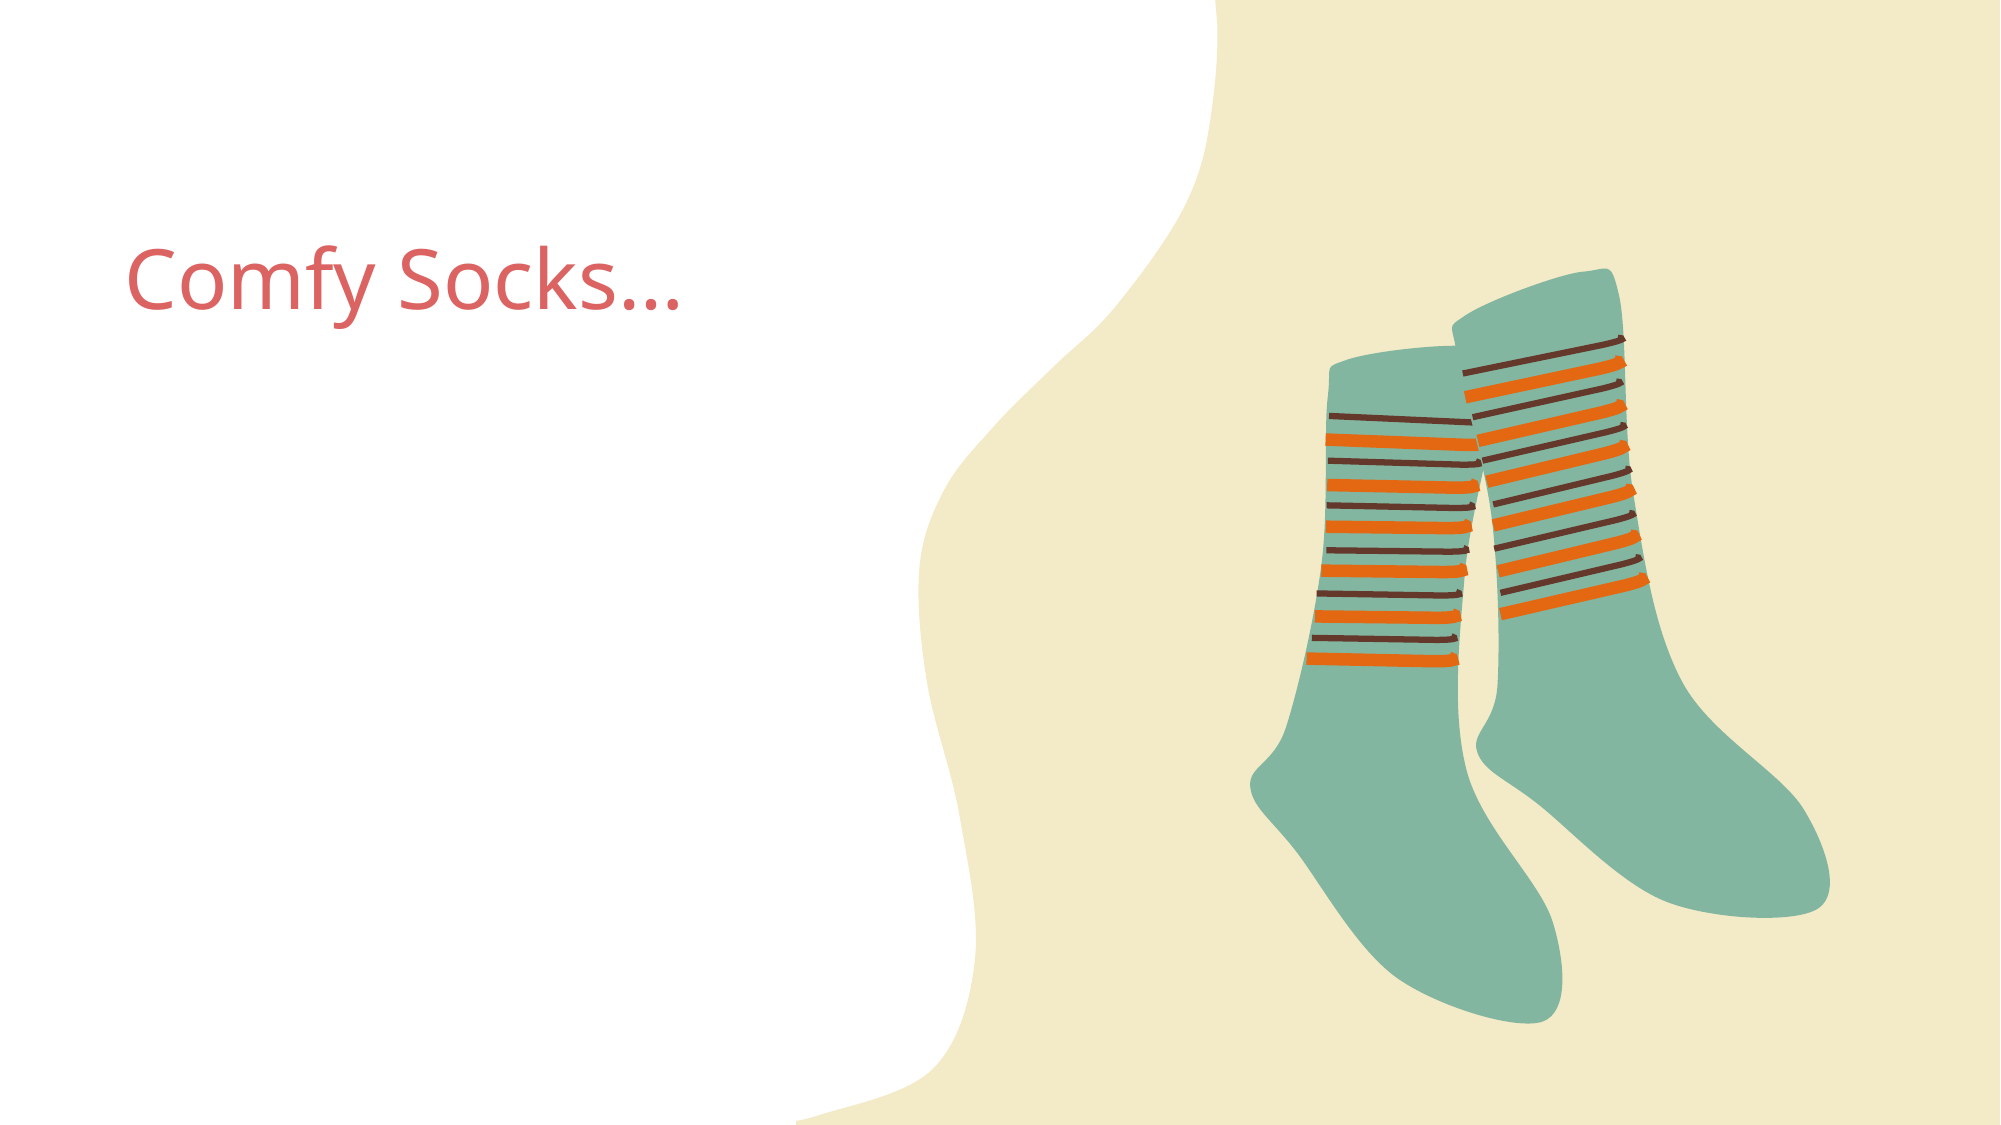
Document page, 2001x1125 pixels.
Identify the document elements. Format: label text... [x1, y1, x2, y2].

text_box [796, 0, 2000, 1125]
text_box Comfy Socks… [109, 211, 1000, 448]
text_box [1258, 268, 1830, 998]
